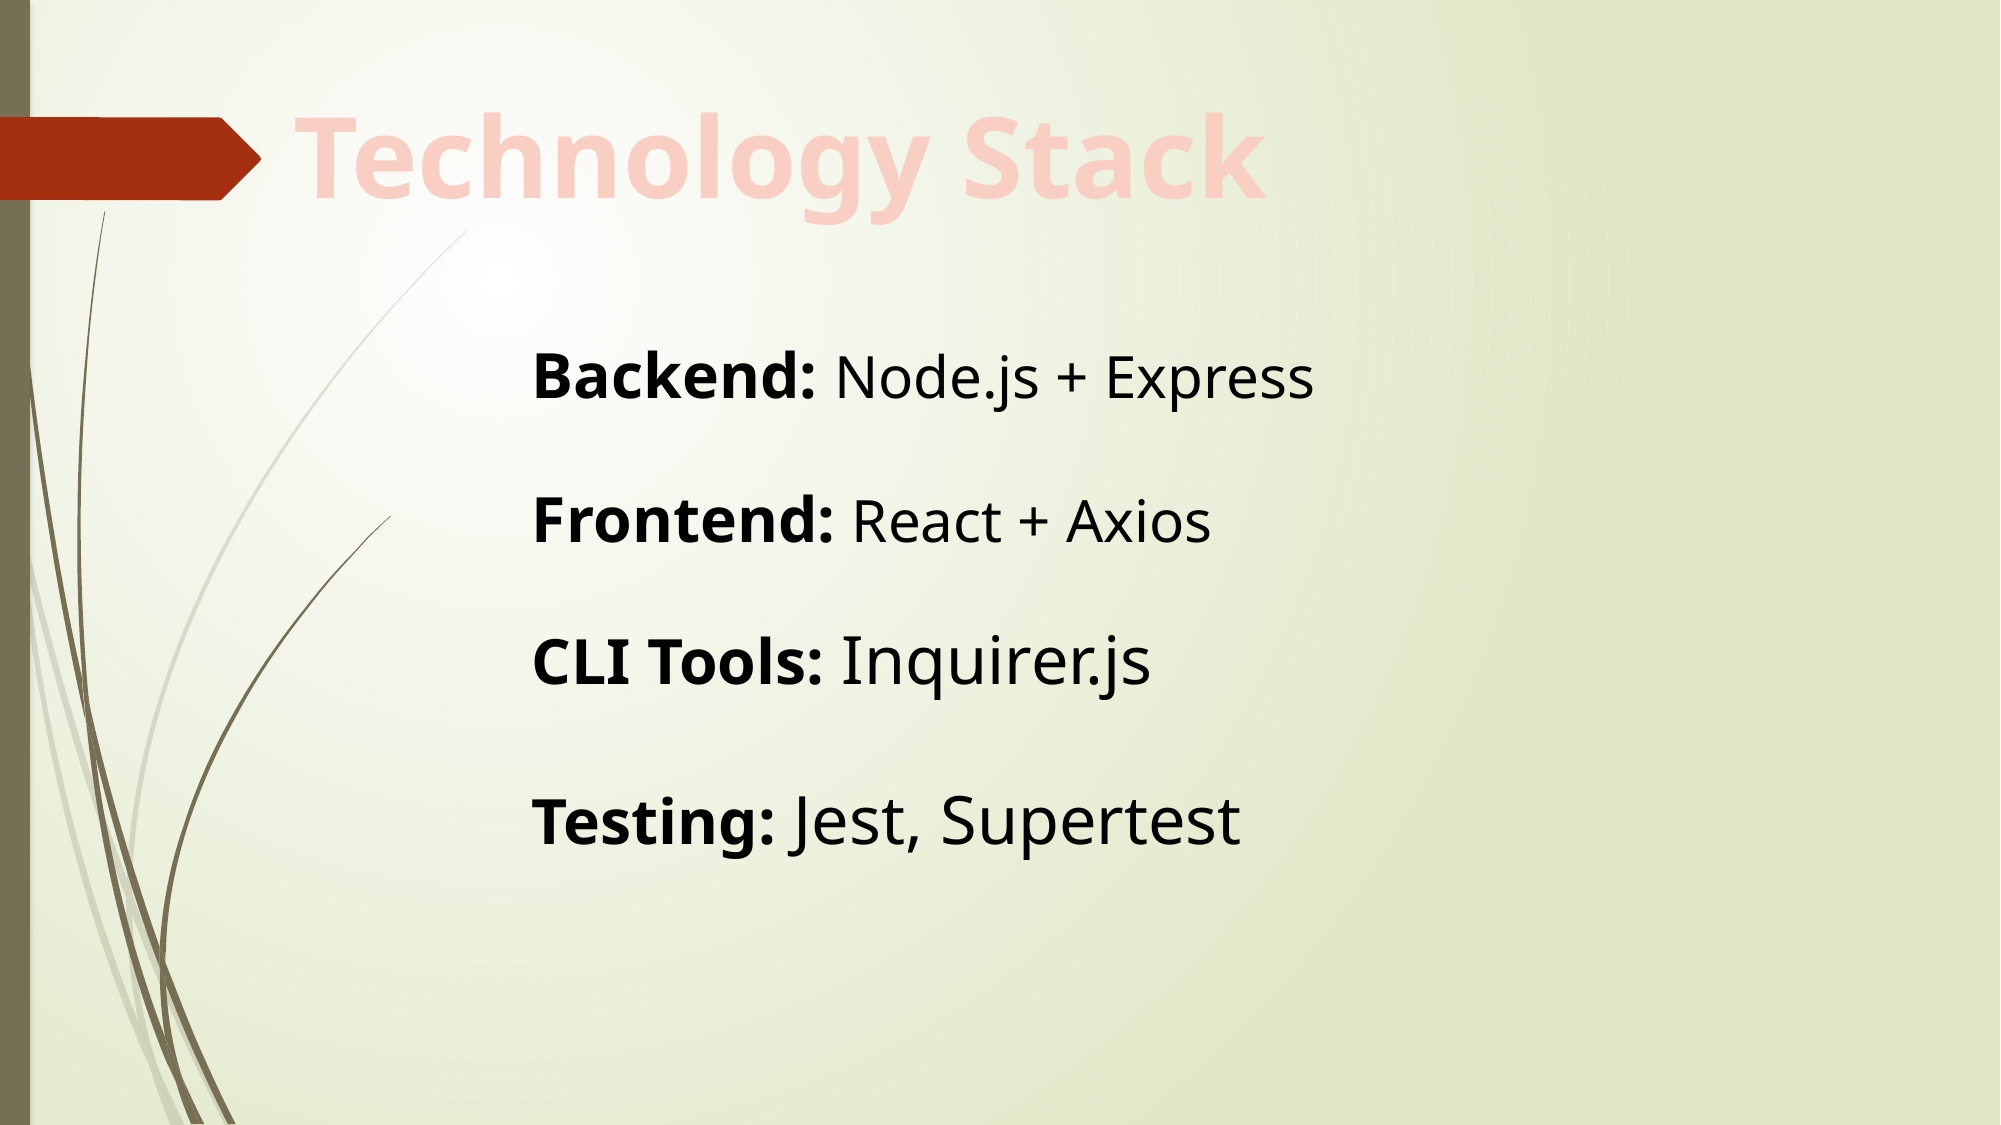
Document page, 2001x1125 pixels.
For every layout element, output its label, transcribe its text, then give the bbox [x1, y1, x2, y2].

text_box Technology Stack [278, 78, 1284, 229]
text_box Backend: Node.js + Express Frontend: React + Axios CLI Tools: Inquirer.js Testing: Jest, Supertest [516, 328, 1446, 946]
